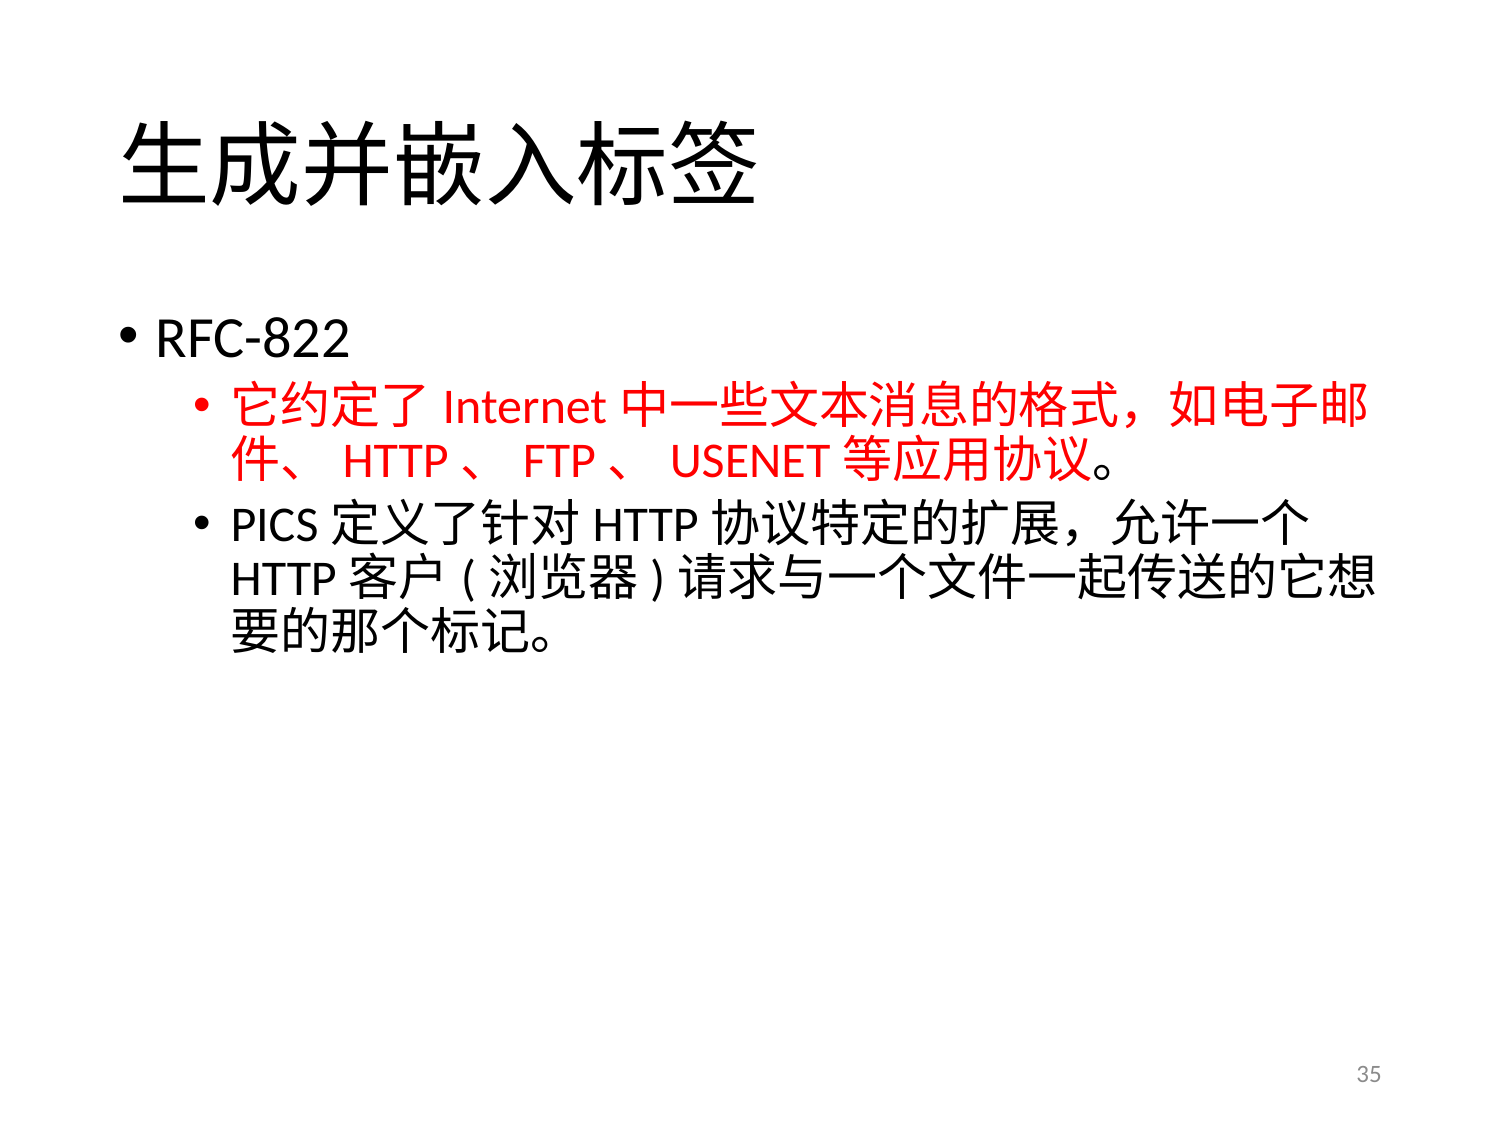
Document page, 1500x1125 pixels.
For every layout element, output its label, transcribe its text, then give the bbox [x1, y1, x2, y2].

slide_number 35 [1059, 1042, 1397, 1103]
list RFC-822 它约定了Internet中一些文本消息的格式，如电子邮件、HTTP、FTP、USENET等应用协议。 PICS定义了针对HTTP协议特定的扩展，允许一个HTTP客户(浏览器)请求与一个文件一起传送的它想要的那个标记。 [103, 299, 1397, 1014]
title 生成并嵌入标签 [103, 59, 1397, 278]
